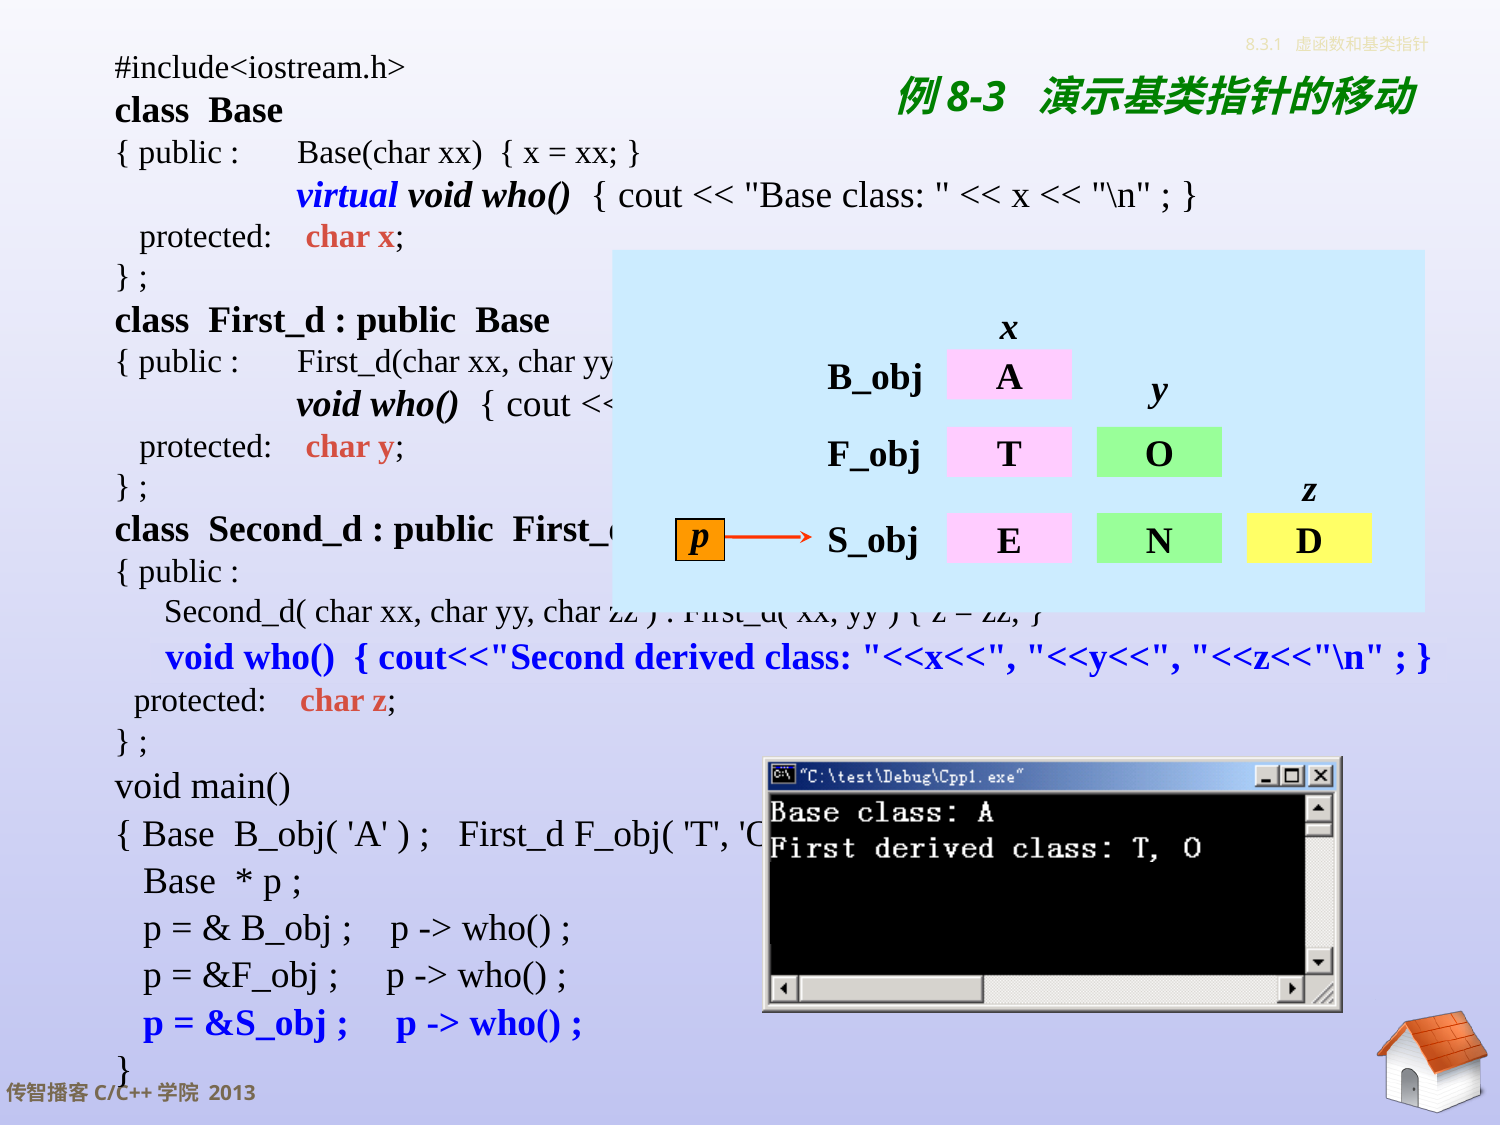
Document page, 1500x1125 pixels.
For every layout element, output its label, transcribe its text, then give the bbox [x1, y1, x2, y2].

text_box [674, 518, 813, 563]
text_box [612, 249, 1425, 613]
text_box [762, 756, 1343, 1013]
text_box 例8-3 演示基类指针的移动 [862, 62, 1438, 128]
title 8.3.1 虚函数和基类指针 [1175, 24, 1500, 63]
text_box void who() { cout<<"Second derived class: "<<x<<", "<<y<<", "<<z<<"\n" ; } [150, 637, 1447, 684]
text_box #include<iostream.h> class Base { public : Base(char xx) { x = xx; } virtual void who() { cout << "Base class: " << x << "\n" ; } protected: char x; } ; class First_d : public Base { public : First_d(char xx, char yy):Base(xx) { y = yy; } void who() { cout << "First derived class: "<< x << ", " << y << "\n" ; } protected: char y; } ; class Second_d : public First_d { public : Second_d( char xx, char yy, char zz ) : First_d( xx, yy ) { z = zz; } void who() { cout<<"Second derived class: "<<x<<", "<<y<<", "<<z<<"\n" ; } protected: char z; } ; void main() { Base B_obj( 'A' ) ; First_d F_obj( 'T', 'O' ) ; Second_d S_obj( 'E', 'N', 'D' ) ; Base * p ; p = & B_obj ; p -> who() ; p = &F_obj ; p -> who() ; p = &S_obj ; p -> who() ; } [99, 37, 1438, 1098]
picture [1375, 999, 1488, 1124]
